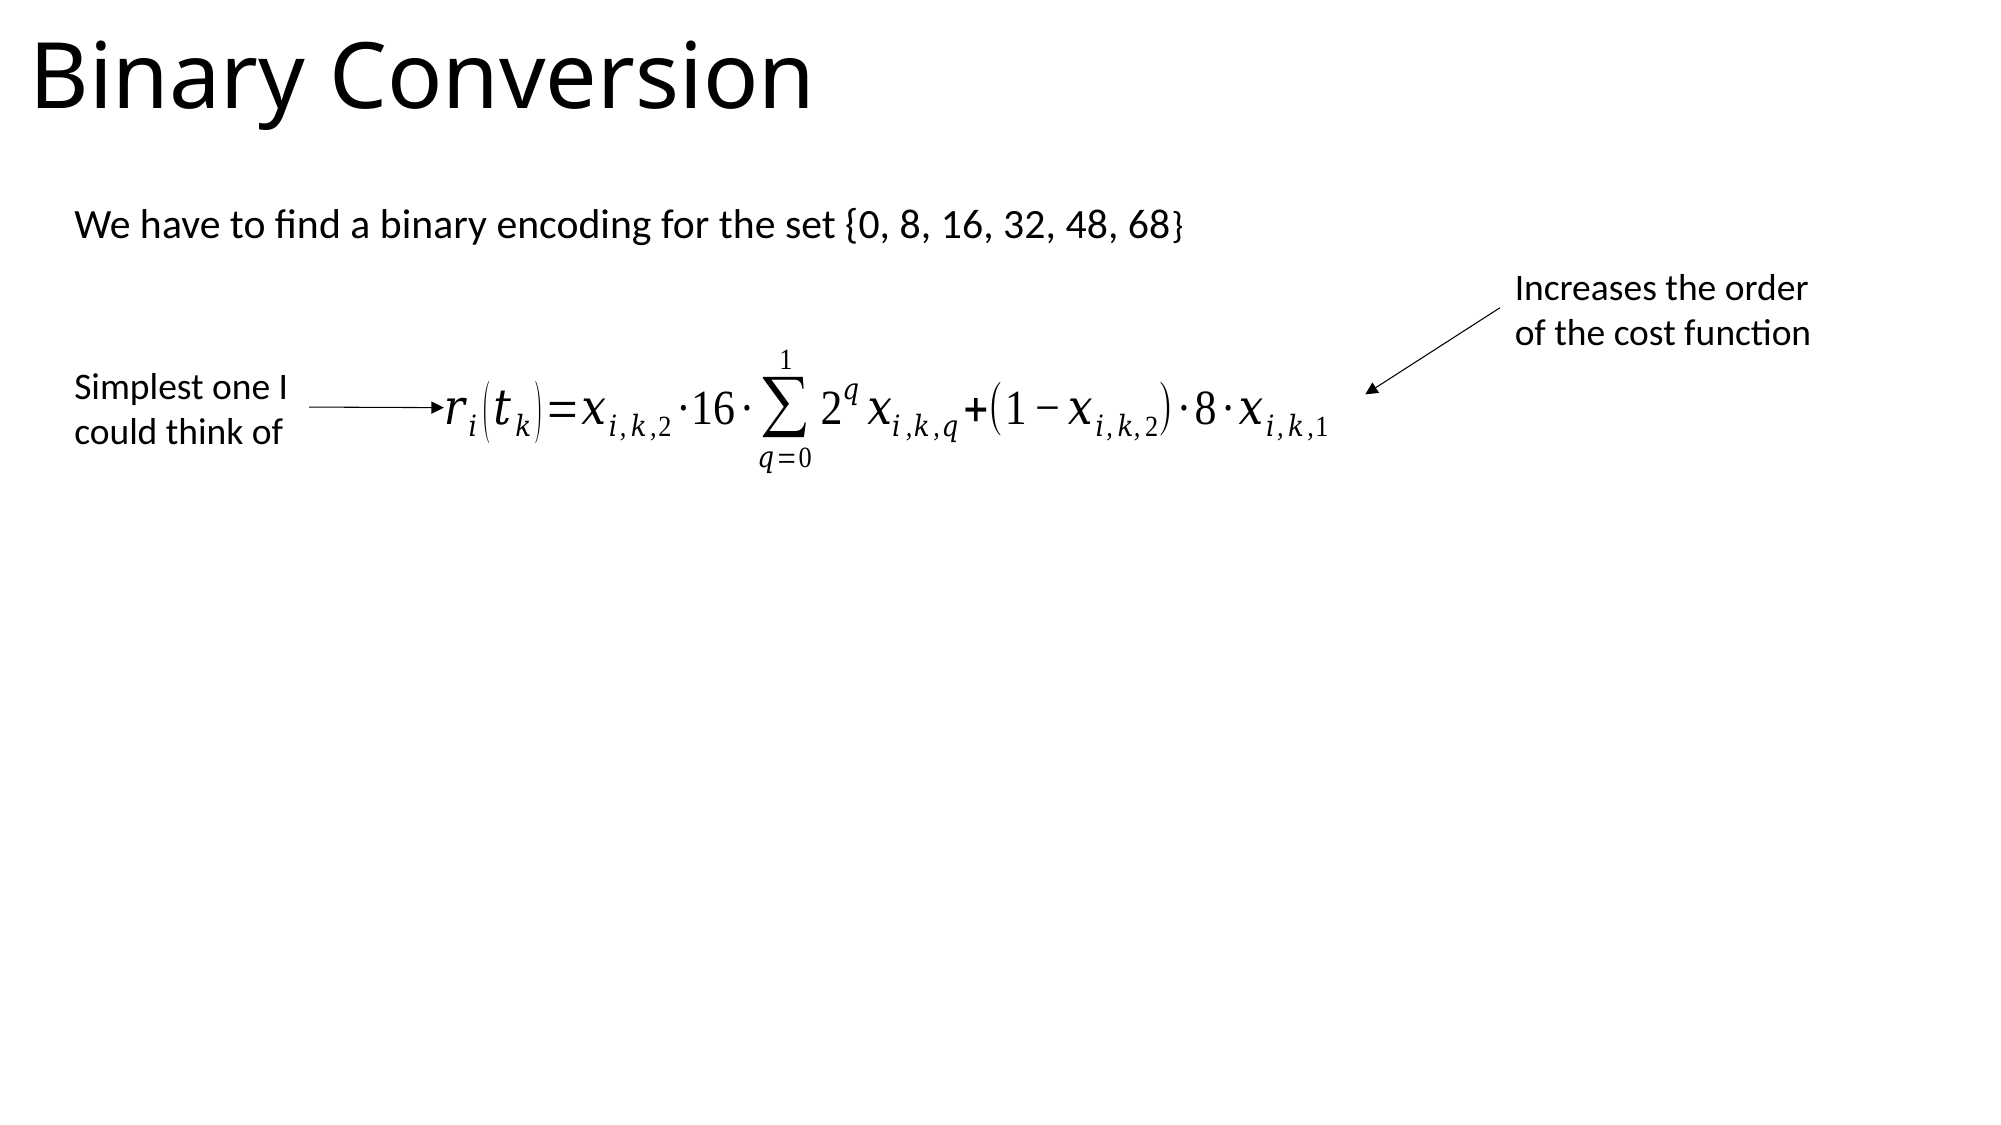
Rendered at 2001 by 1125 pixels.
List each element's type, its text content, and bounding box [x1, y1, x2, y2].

text_box Simplest one I could think of [59, 354, 310, 460]
text_box We have to find a binary encoding for the set {0, 8, 16, 32, 48, 68} [59, 189, 1447, 255]
text_box Increases the order of the cost function [1500, 255, 1854, 361]
title Binary Conversion [14, 15, 1638, 137]
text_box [1365, 308, 1500, 395]
